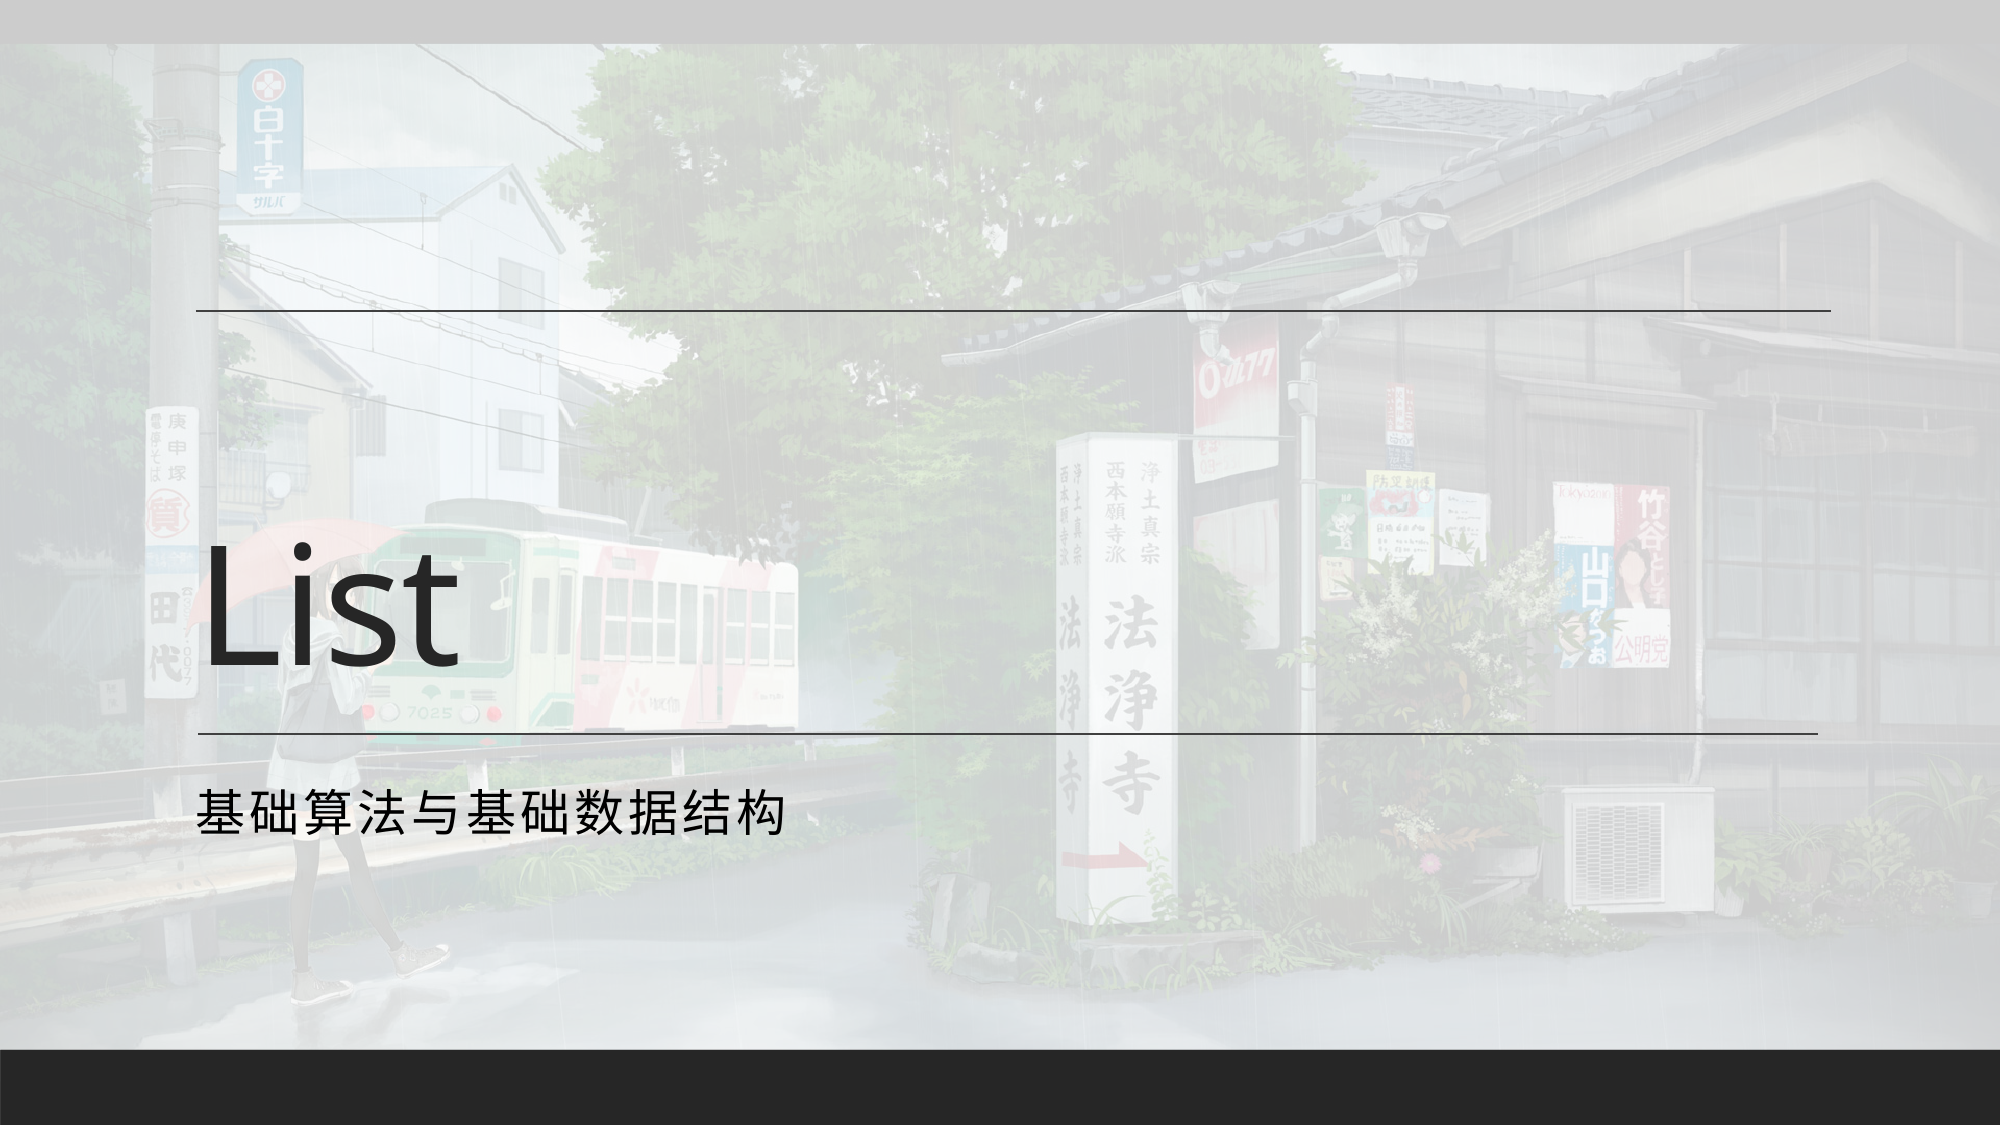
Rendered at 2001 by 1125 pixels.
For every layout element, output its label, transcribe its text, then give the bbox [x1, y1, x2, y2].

title List [180, 124, 1830, 710]
subtitle 基础算法与基础数据结构 [180, 761, 1831, 950]
